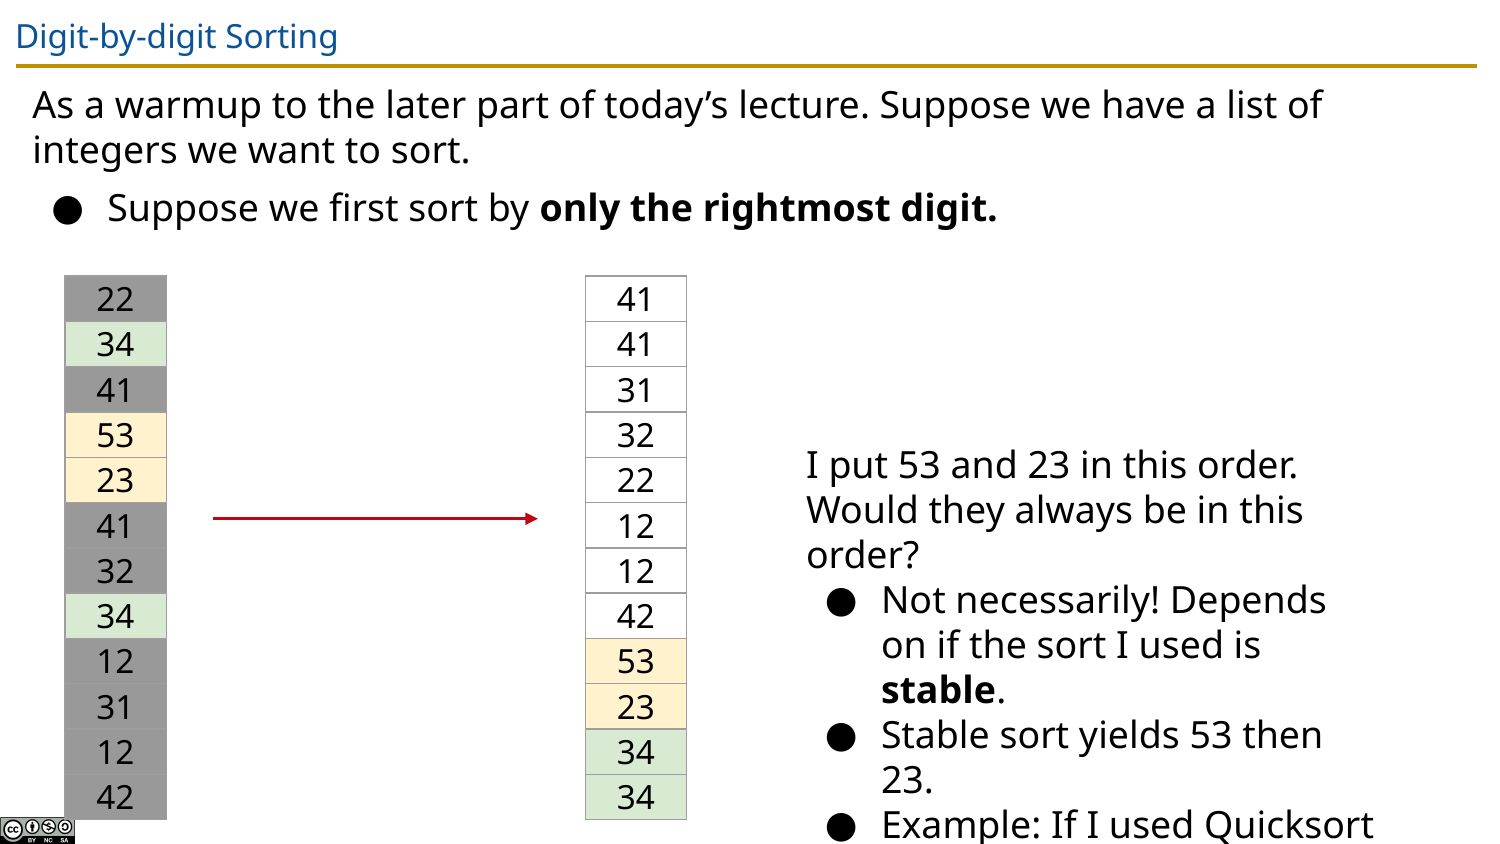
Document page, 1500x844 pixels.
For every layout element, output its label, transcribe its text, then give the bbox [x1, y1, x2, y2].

table_cell 32 [586, 413, 686, 457]
table_cell 12 [586, 549, 686, 592]
table_cell 22 [586, 458, 686, 502]
table_cell 23 [66, 458, 166, 502]
list As a warmup to the later part of today’s lecture. Suppose we have a list of integers we want to sort. Suppose we first sort by only the rightmost digit. [17, 65, 1416, 627]
table_header 41 [586, 277, 686, 321]
table_cell 41 [66, 367, 166, 411]
table_cell 12 [66, 639, 166, 683]
table_cell 31 [586, 367, 686, 411]
table_cell 34 [586, 775, 686, 819]
table_cell 42 [66, 775, 166, 819]
table_cell 32 [66, 549, 166, 592]
table_cell 12 [586, 503, 686, 547]
table_cell 31 [66, 684, 166, 728]
table_cell 23 [586, 684, 686, 728]
table_cell 53 [586, 639, 686, 683]
table_cell 12 [66, 730, 166, 774]
table_cell 53 [66, 413, 166, 457]
picture [0, 817, 75, 844]
table_cell 41 [586, 322, 686, 366]
title Digit-by-digit Sorting [0, 0, 1398, 65]
table_cell 34 [66, 322, 166, 366]
table_cell 34 [66, 594, 166, 638]
table_cell 42 [586, 594, 686, 638]
text_box I put 53 and 23 in this order. Would they always be in this order? Not necessarily! Depends on if the sort I used is stable. Stable sort yields 53 then 23. Example: If I used Quicksort with shuffle, could have been 23 then 53. [791, 425, 1398, 844]
table_cell 41 [66, 503, 166, 547]
table_cell 34 [586, 730, 686, 774]
table_header 22 [66, 277, 166, 321]
